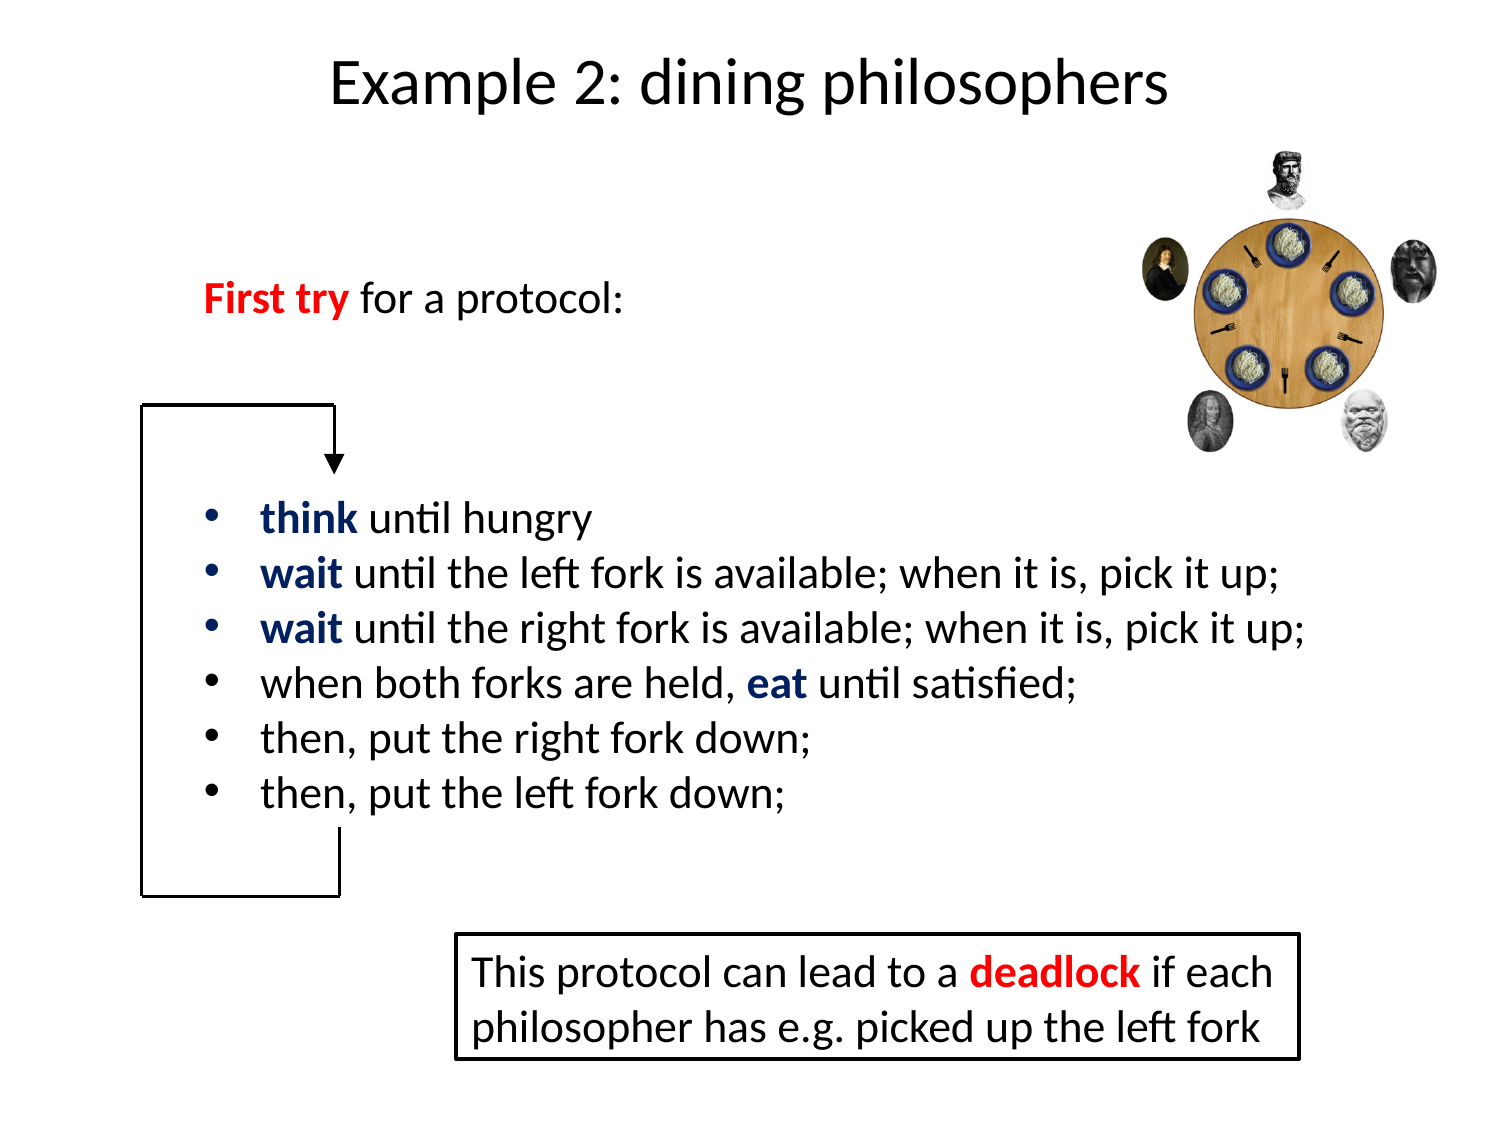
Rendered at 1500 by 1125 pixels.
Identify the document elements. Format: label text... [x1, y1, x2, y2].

text_box This protocol can lead to a deadlock if each philosopher has e.g. picked up the left fork [456, 934, 1299, 1059]
text_box First try for a protocol: think until hungry wait until the left fork is available; when it is, pick it up; wait until the right fork is available; when it is, pick it up; when both forks are held, eat until satisfied; then, put the right fork down; then, put the left fork down; [189, 260, 1374, 825]
title Example 2: dining philosophers [75, 24, 1425, 130]
picture [1140, 146, 1437, 454]
